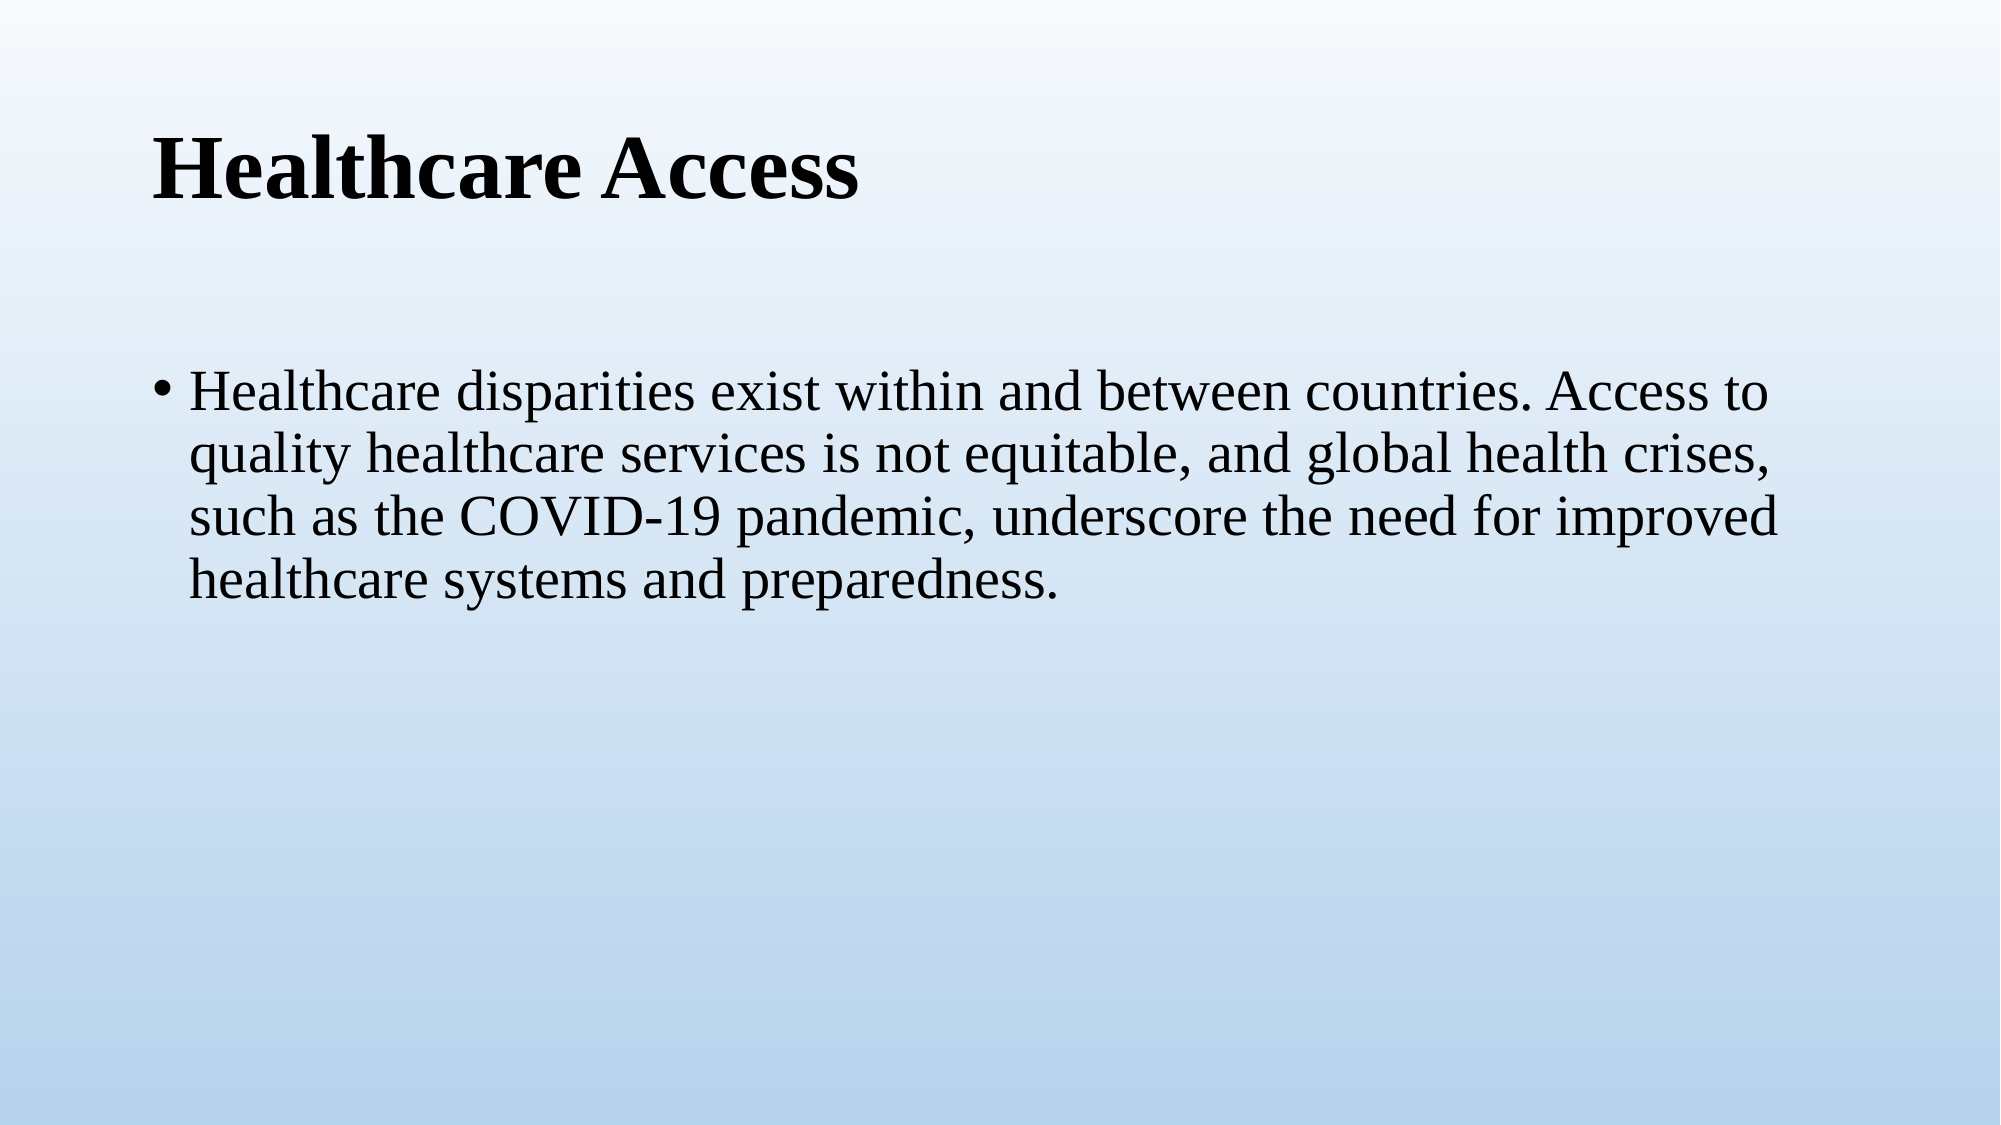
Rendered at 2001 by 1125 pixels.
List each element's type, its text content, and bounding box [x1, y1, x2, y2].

title Healthcare Access [137, 59, 1863, 278]
list Healthcare disparities exist within and between countries. Access to quality healthcare services is not equitable, and global health crises, such as the COVID-19 pandemic, underscore the need for improved healthcare systems and preparedness. [137, 352, 1863, 1014]
